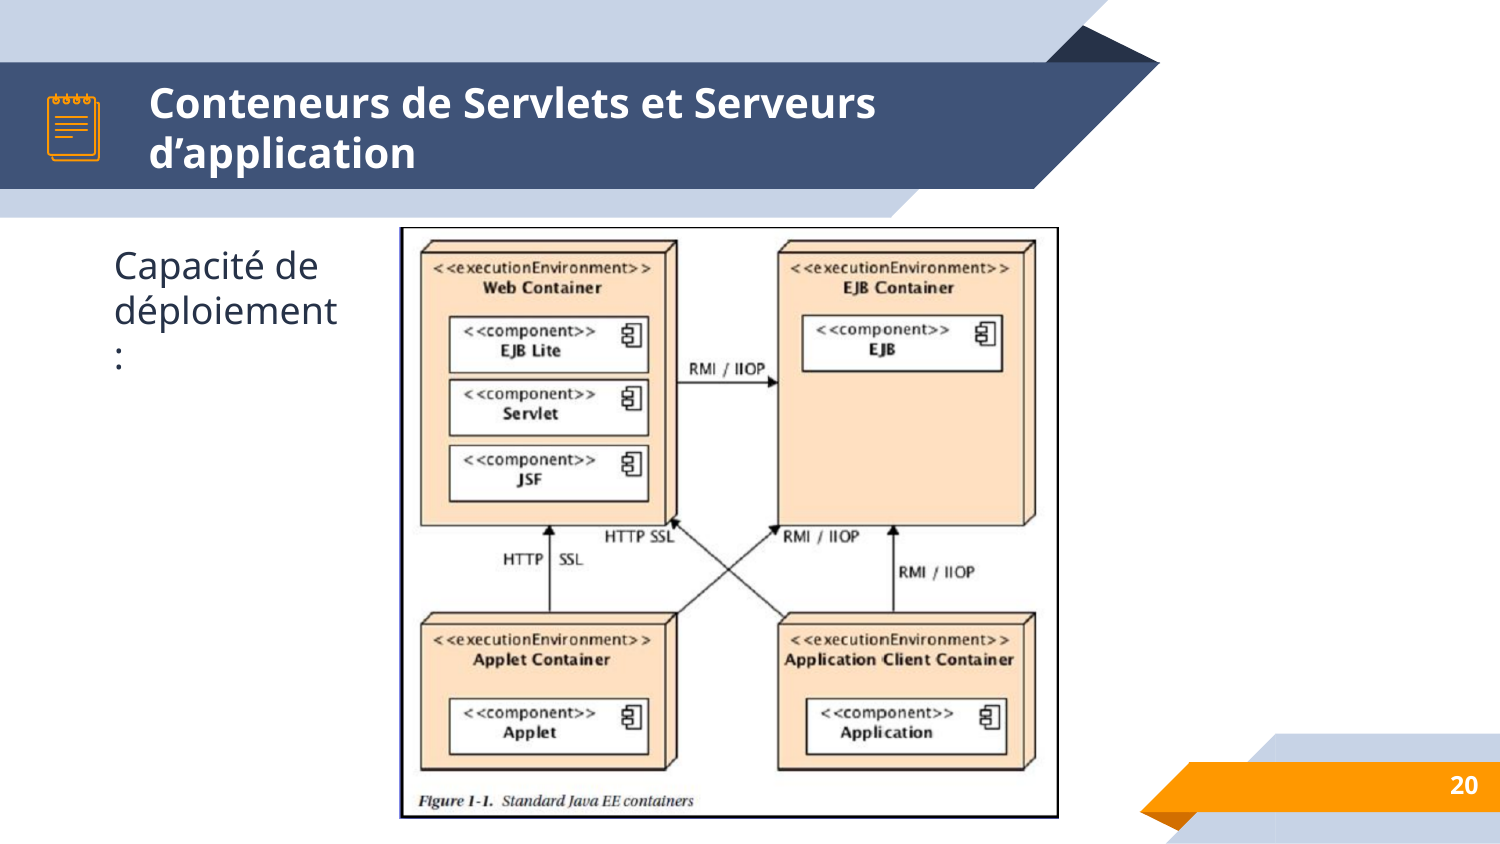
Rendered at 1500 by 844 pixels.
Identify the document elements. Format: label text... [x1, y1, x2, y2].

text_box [47, 93, 100, 161]
slide_number ‹#› [1249, 760, 1494, 813]
title Conteneurs de Servlets et Serveurs d’application [133, 64, 997, 190]
list Capacité de déploiement : [98, 227, 361, 602]
picture [399, 227, 1059, 819]
